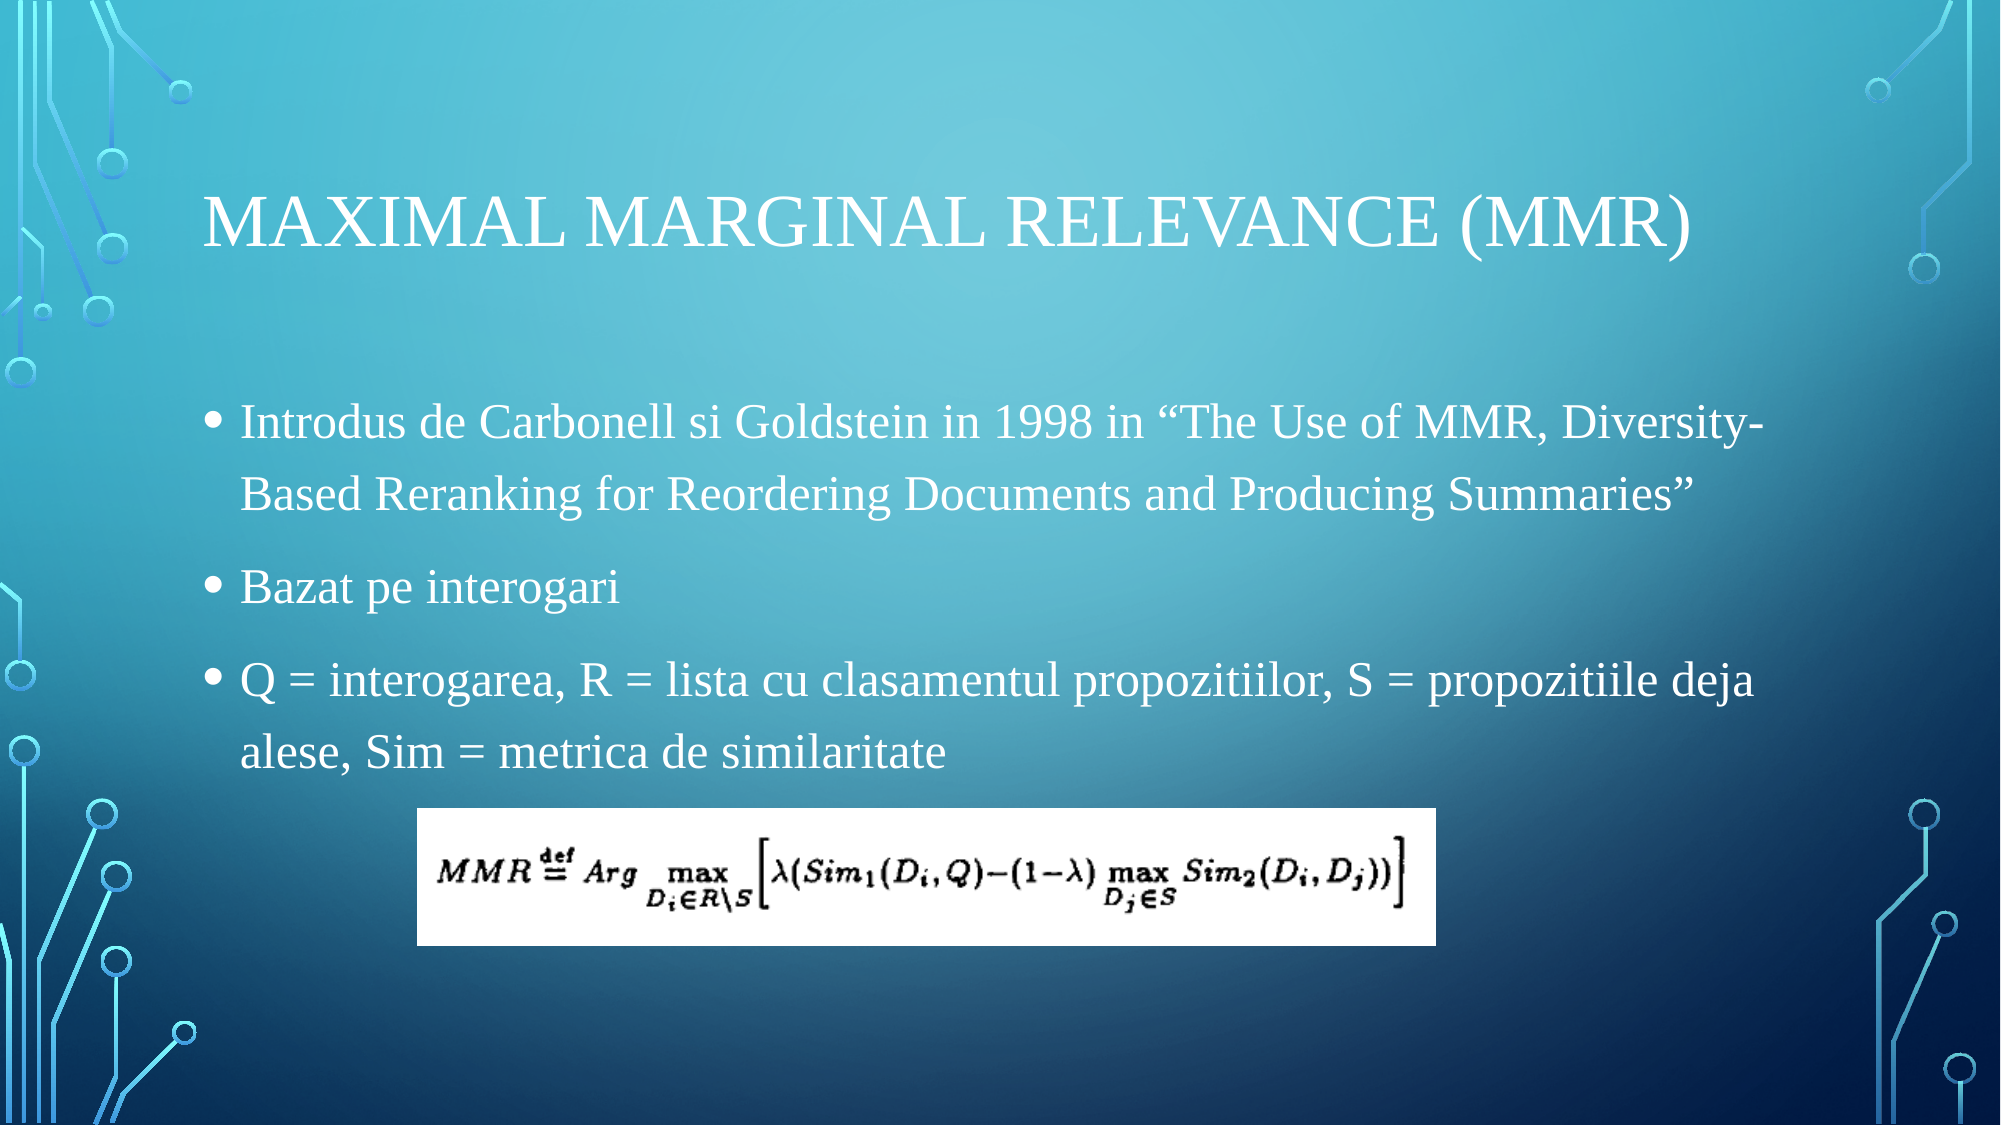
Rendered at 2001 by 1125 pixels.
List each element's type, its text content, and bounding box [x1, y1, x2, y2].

title Maximal marginal relevance (MMR) [187, 101, 1813, 344]
picture [416, 807, 1437, 946]
list Introdus de Carbonell si Goldstein in 1998 in “The Use of MMR, Diversity-Based Reranking for Reordering Documents and Producing Summaries” Bazat pe interogari Q = interogarea, R = lista cu clasamentul propozitiilor, S = propozitiile deja alese, Sim = metrica de similaritate [187, 369, 1813, 950]
